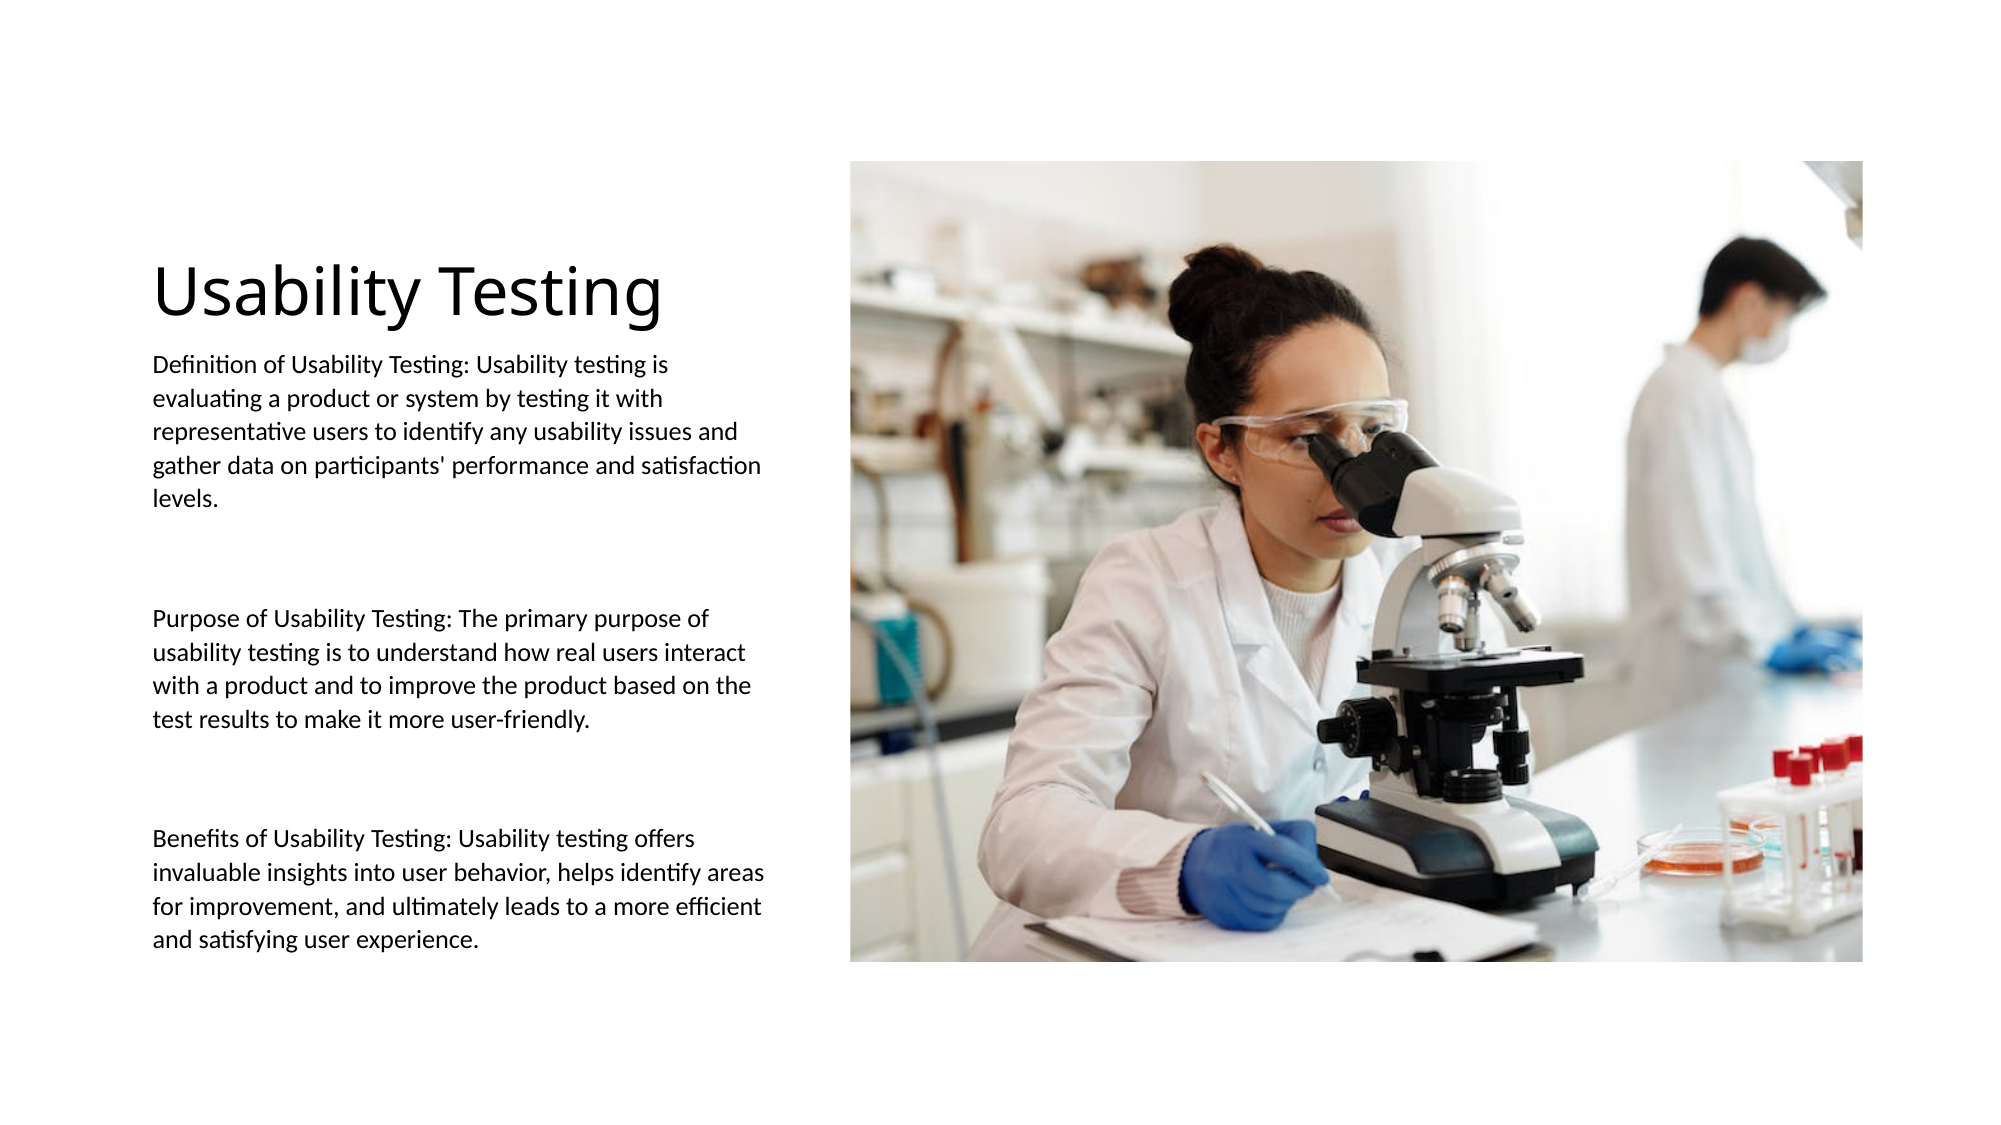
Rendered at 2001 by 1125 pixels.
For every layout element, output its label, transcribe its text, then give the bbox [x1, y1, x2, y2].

list Definition of Usability Testing: Usability testing is evaluating a product or system by testing it with representative users to identify any usability issues and gather data on participants' performance and satisfaction levels. Purpose of Usability Testing: The primary purpose of usability testing is to understand how real users interact with a product and to improve the product based on the test results to make it more user-friendly. Benefits of Usability Testing: Usability testing offers invaluable insights into user behavior, helps identify areas for improvement, and ultimately leads to a more efficient and satisfying user experience. [137, 337, 783, 963]
title Usability Testing [137, 75, 783, 337]
picture [850, 161, 1863, 962]
